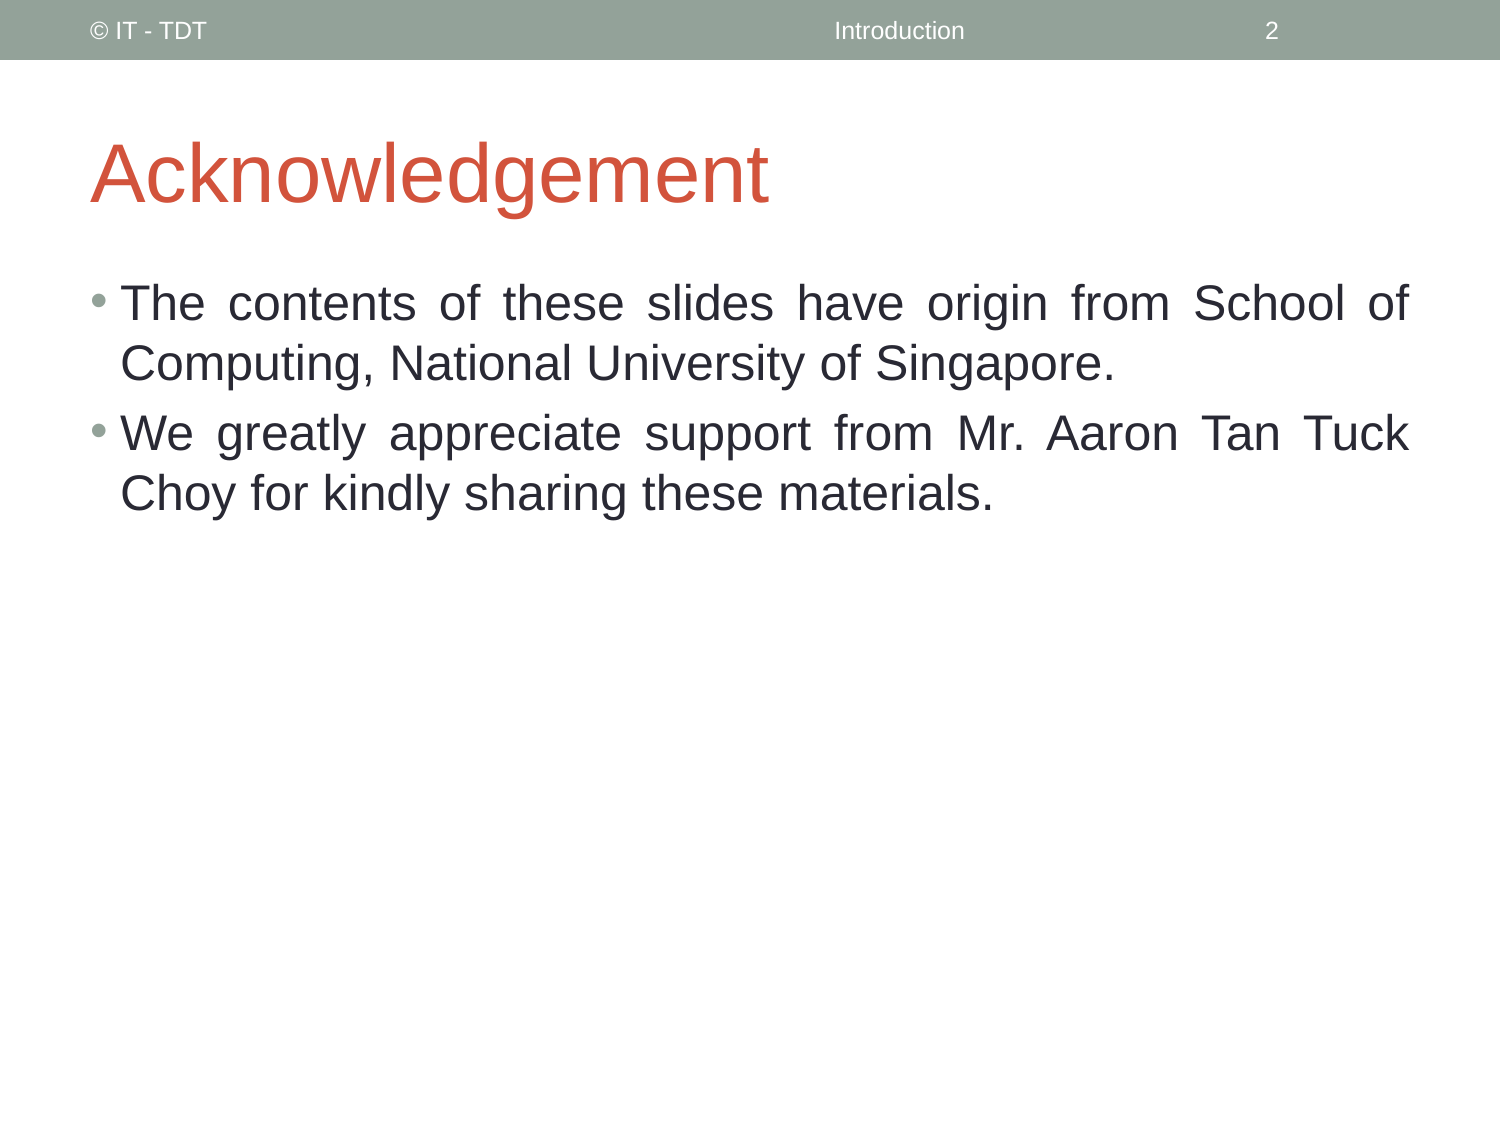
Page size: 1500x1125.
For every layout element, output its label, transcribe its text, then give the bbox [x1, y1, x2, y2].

slide_number ‹#› [1250, 3, 1425, 57]
title Acknowledgement [75, 87, 1425, 250]
footer Introduction [562, 3, 1238, 57]
list The contents of these slides have origin from School of Computing, National University of Singapore. We greatly appreciate support from Mr. Aaron Tan Tuck Choy for kindly sharing these materials. [75, 262, 1425, 1063]
slide_number © IT - TDT [75, 3, 550, 57]
